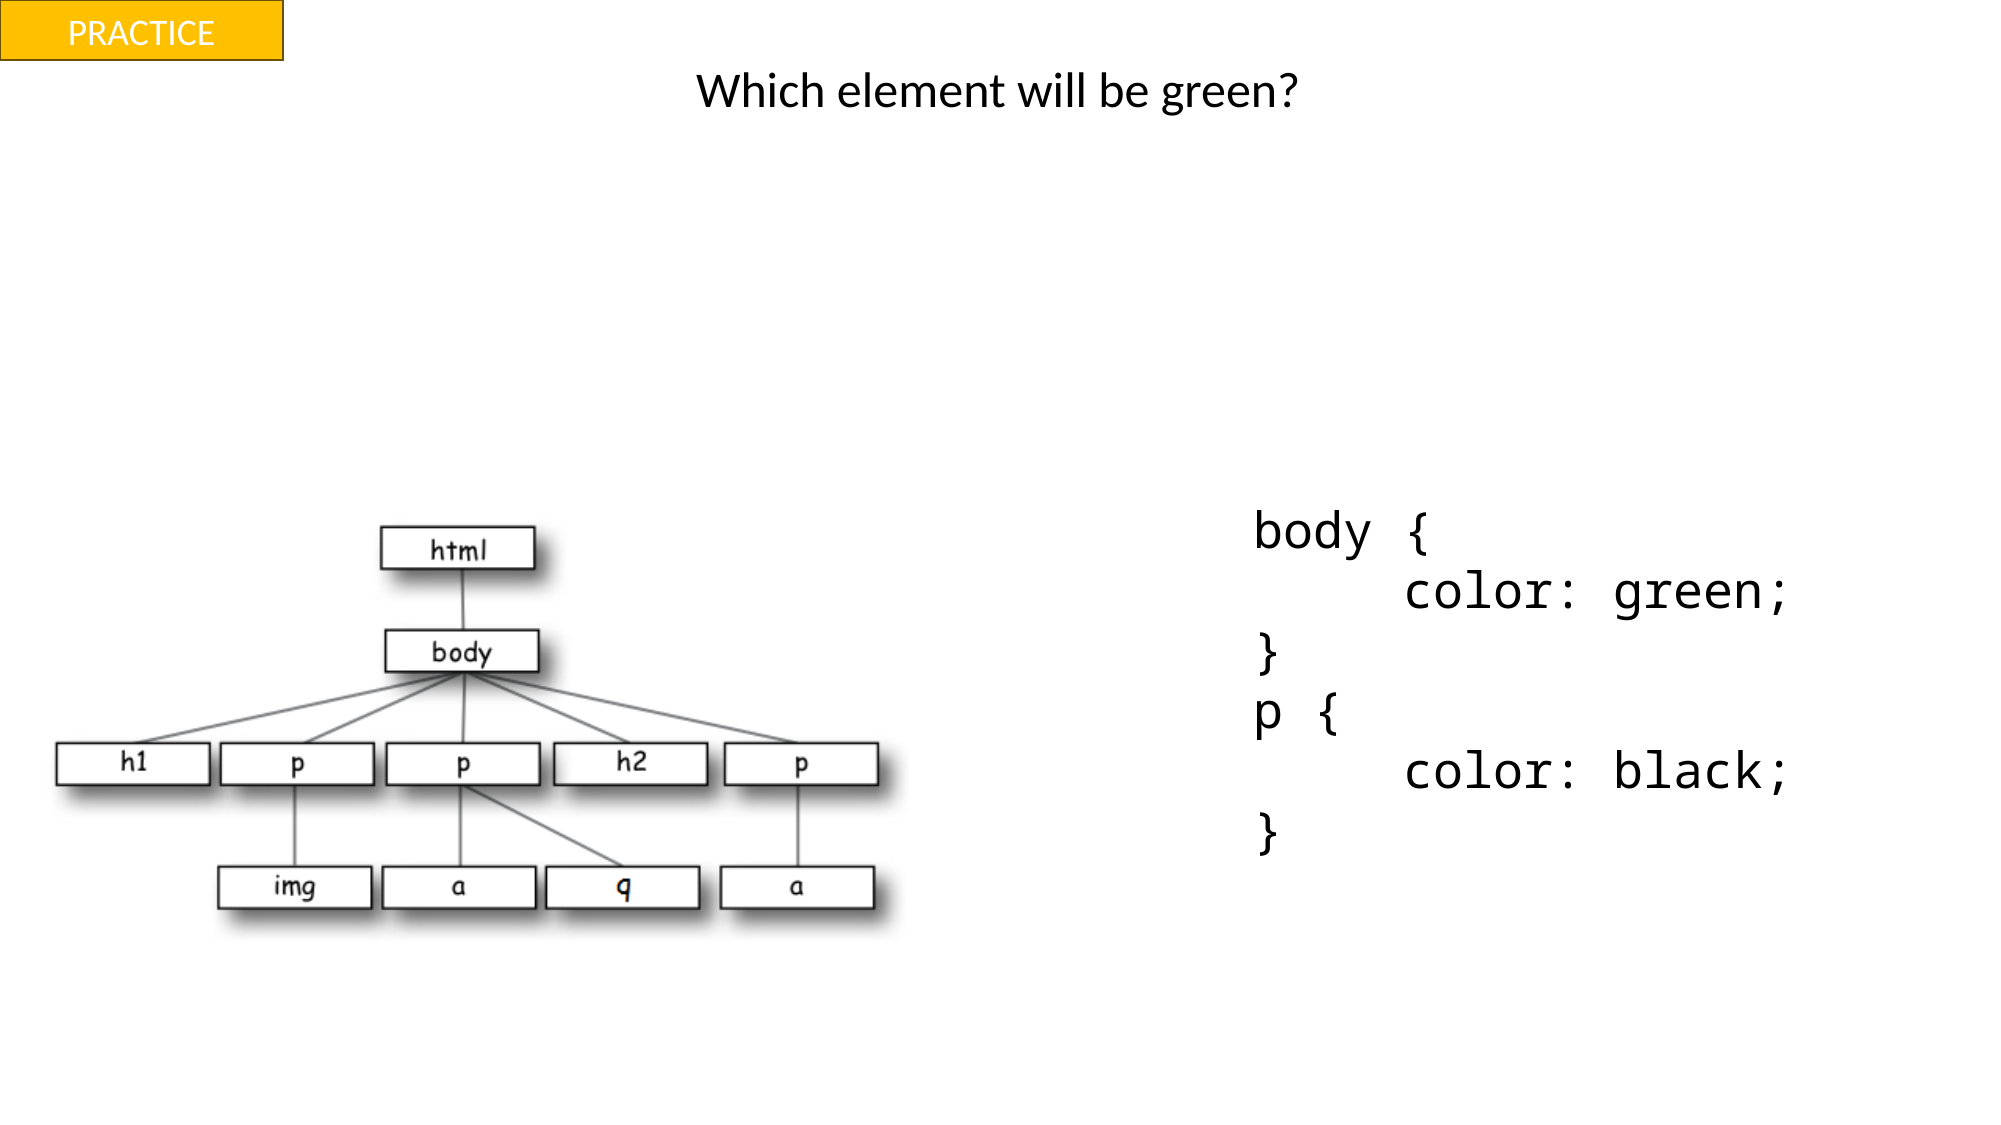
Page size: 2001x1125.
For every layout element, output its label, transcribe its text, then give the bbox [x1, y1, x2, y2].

picture [39, 491, 909, 944]
text_box body { color: green; } p { color: black; } [1238, 491, 1877, 867]
text_box PRACTICE [0, 0, 283, 60]
text_box Which element will be green? [680, 49, 1481, 125]
